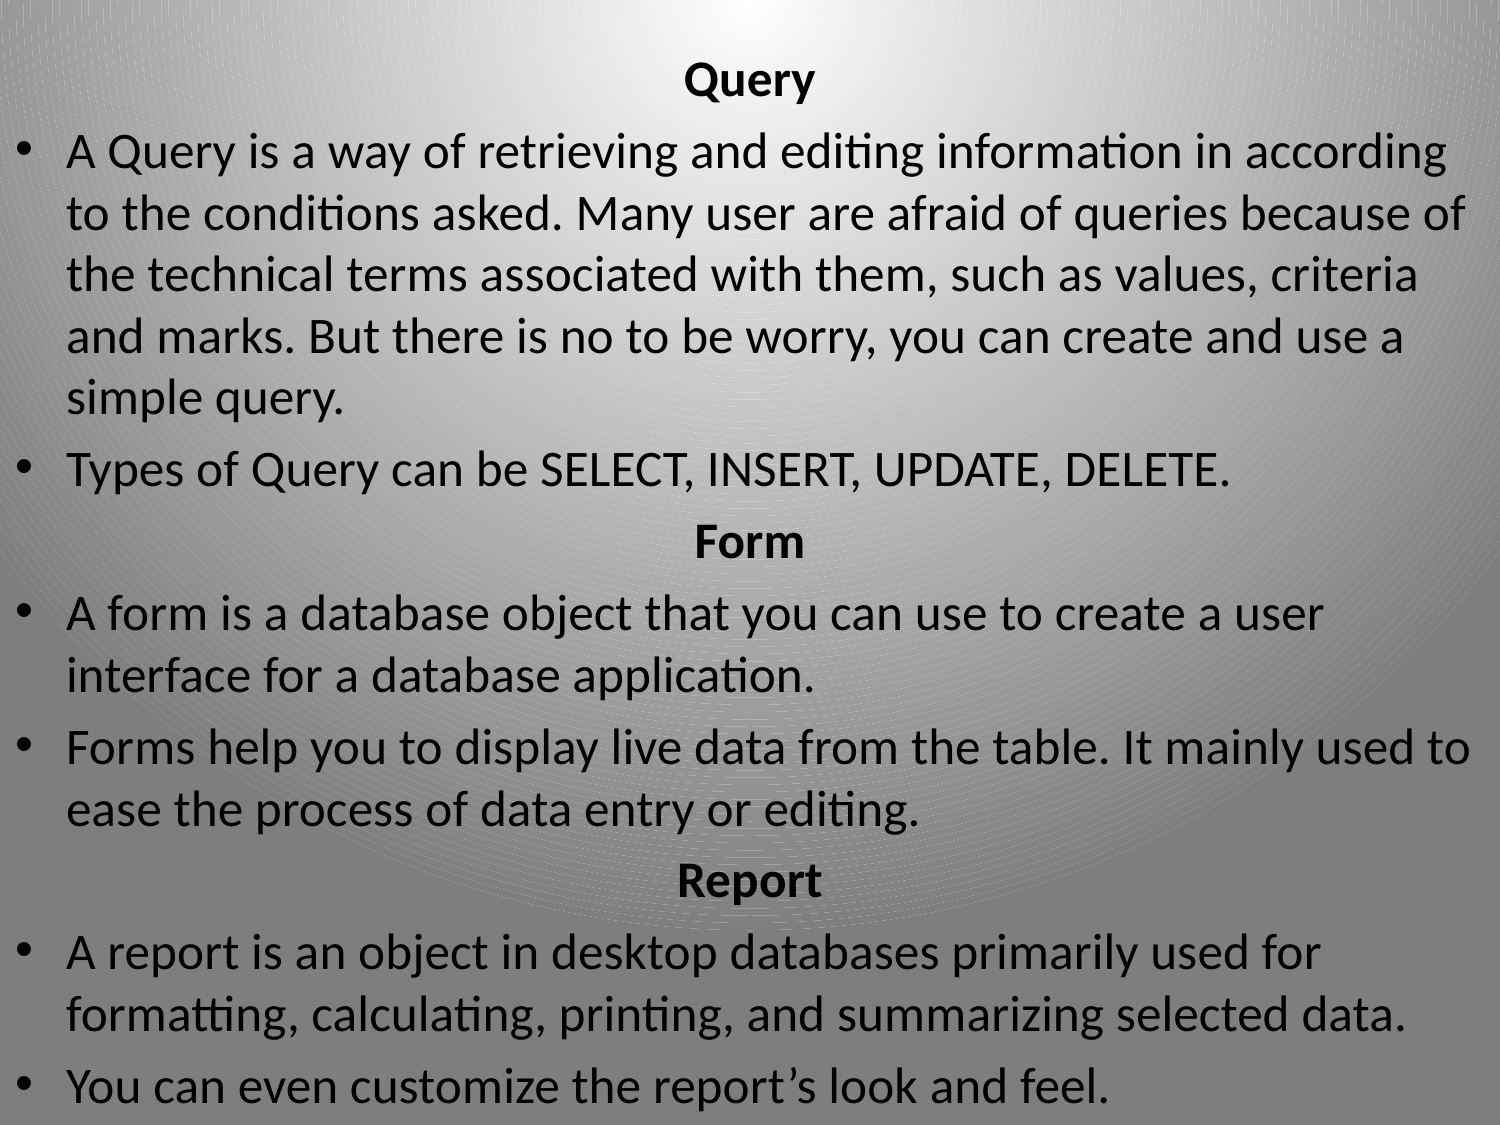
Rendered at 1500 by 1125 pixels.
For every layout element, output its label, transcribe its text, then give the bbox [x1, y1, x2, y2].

list Query A Query is a way of retrieving and editing information in according to the conditions asked. Many user are afraid of queries because of the technical terms associated with them, such as values, criteria and marks. But there is no to be worry, you can create and use a simple query. Types of Query can be SELECT, INSERT, UPDATE, DELETE. Form A form is a database object that you can use to create a user interface for a database application. Forms help you to display live data from the table. It mainly used to ease the process of data entry or editing. Report A report is an object in desktop databases primarily used for formatting, calculating, printing, and summarizing selected data. You can even customize the report’s look and feel. [0, 37, 1500, 1125]
